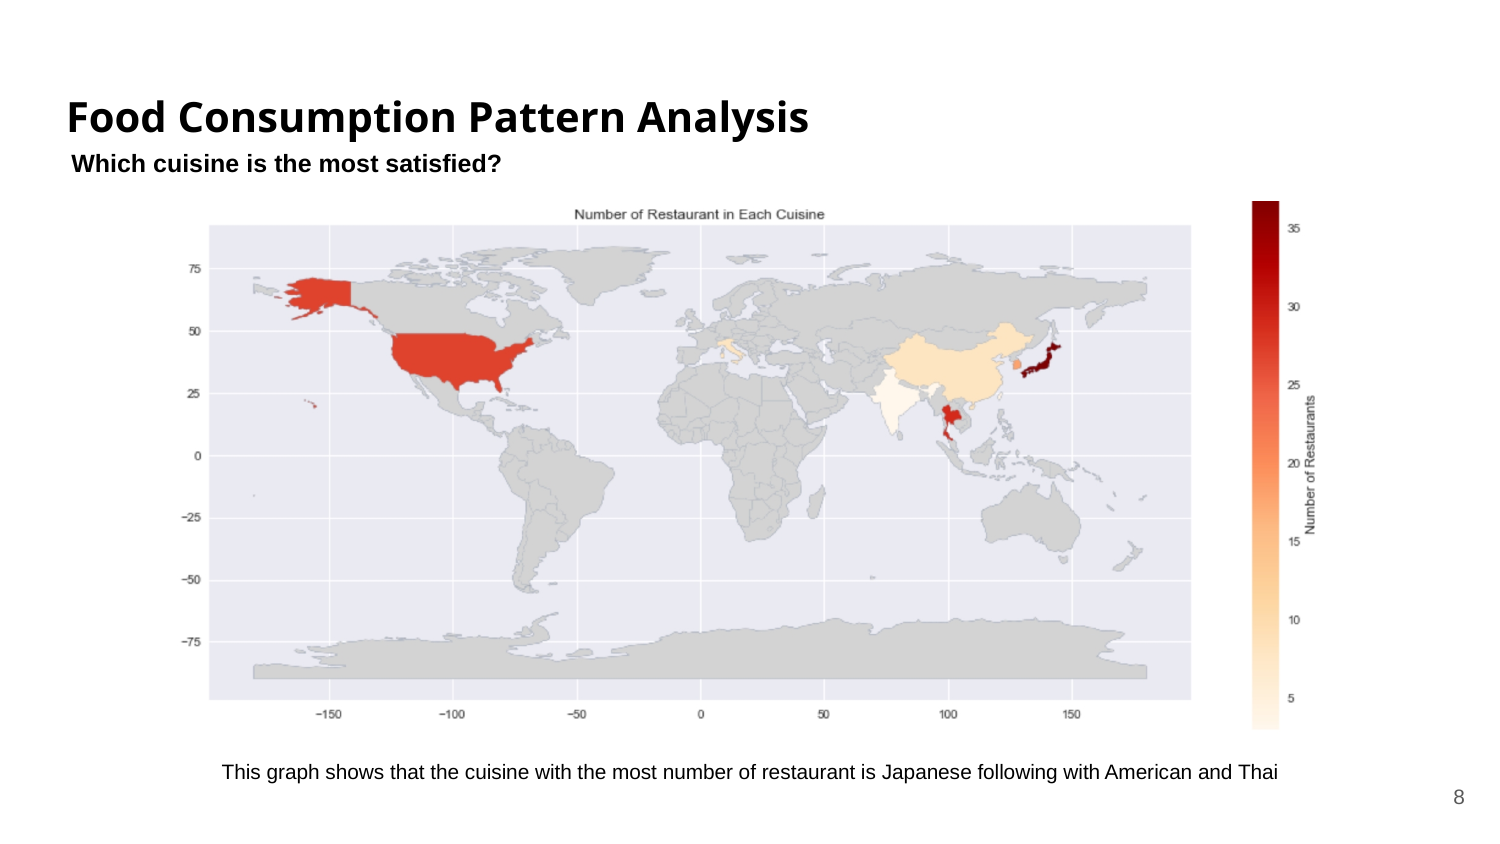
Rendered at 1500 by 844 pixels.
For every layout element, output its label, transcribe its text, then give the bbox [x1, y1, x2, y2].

list Which cuisine is the most satisfied? [56, 126, 1444, 809]
list This graph shows that the cuisine with the most number of restaurant is Japanese following with American and Thai [186, 743, 1314, 844]
picture [176, 201, 1324, 734]
title Food Consumption Pattern Analysis [51, 72, 1449, 167]
slide_number ‹#› [1389, 764, 1480, 830]
